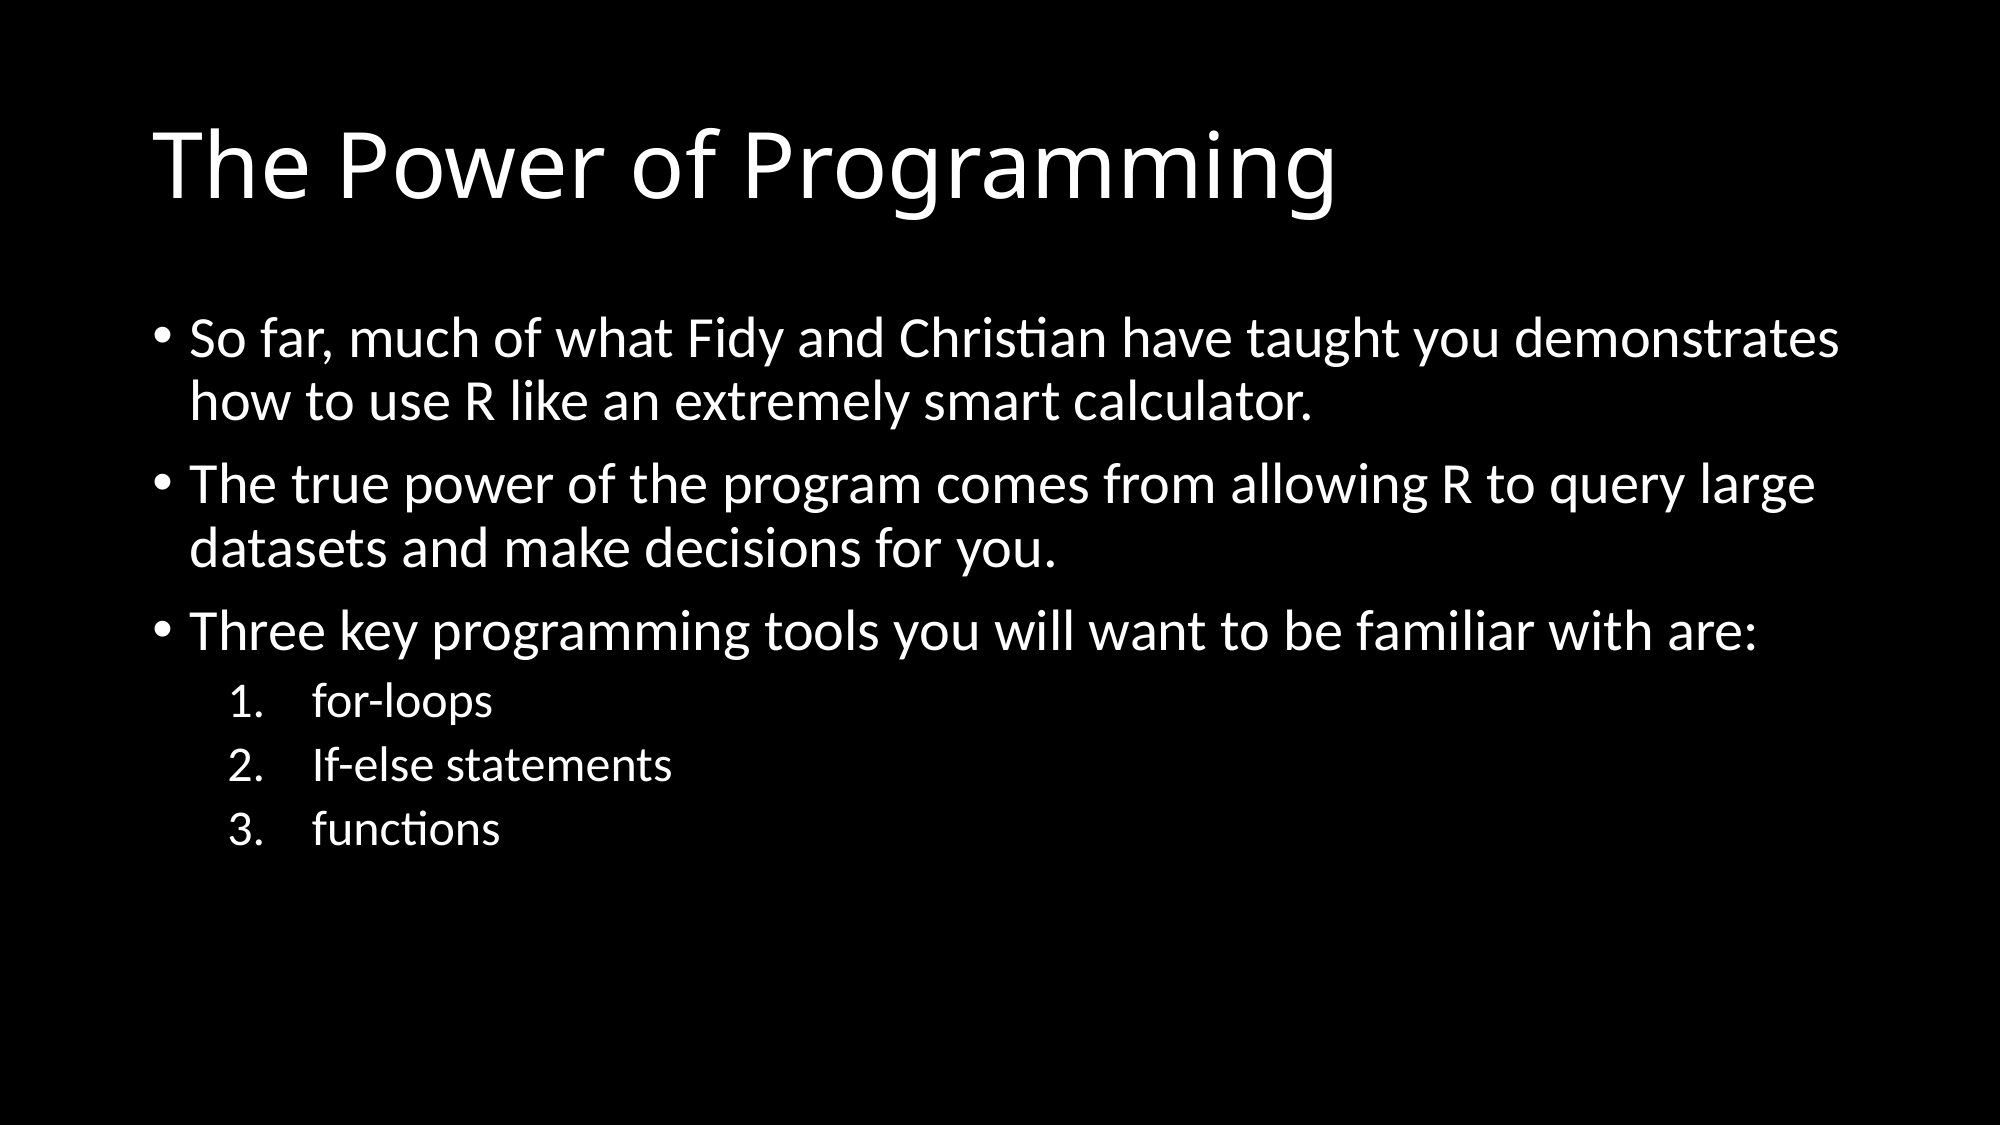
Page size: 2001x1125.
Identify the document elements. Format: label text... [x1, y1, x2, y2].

title The Power of Programming [137, 59, 1863, 278]
list So far, much of what Fidy and Christian have taught you demonstrates how to use R like an extremely smart calculator. The true power of the program comes from allowing R to query large datasets and make decisions for you. Three key programming tools you will want to be familiar with are: for-loops If-else statements functions [137, 299, 1863, 1014]
